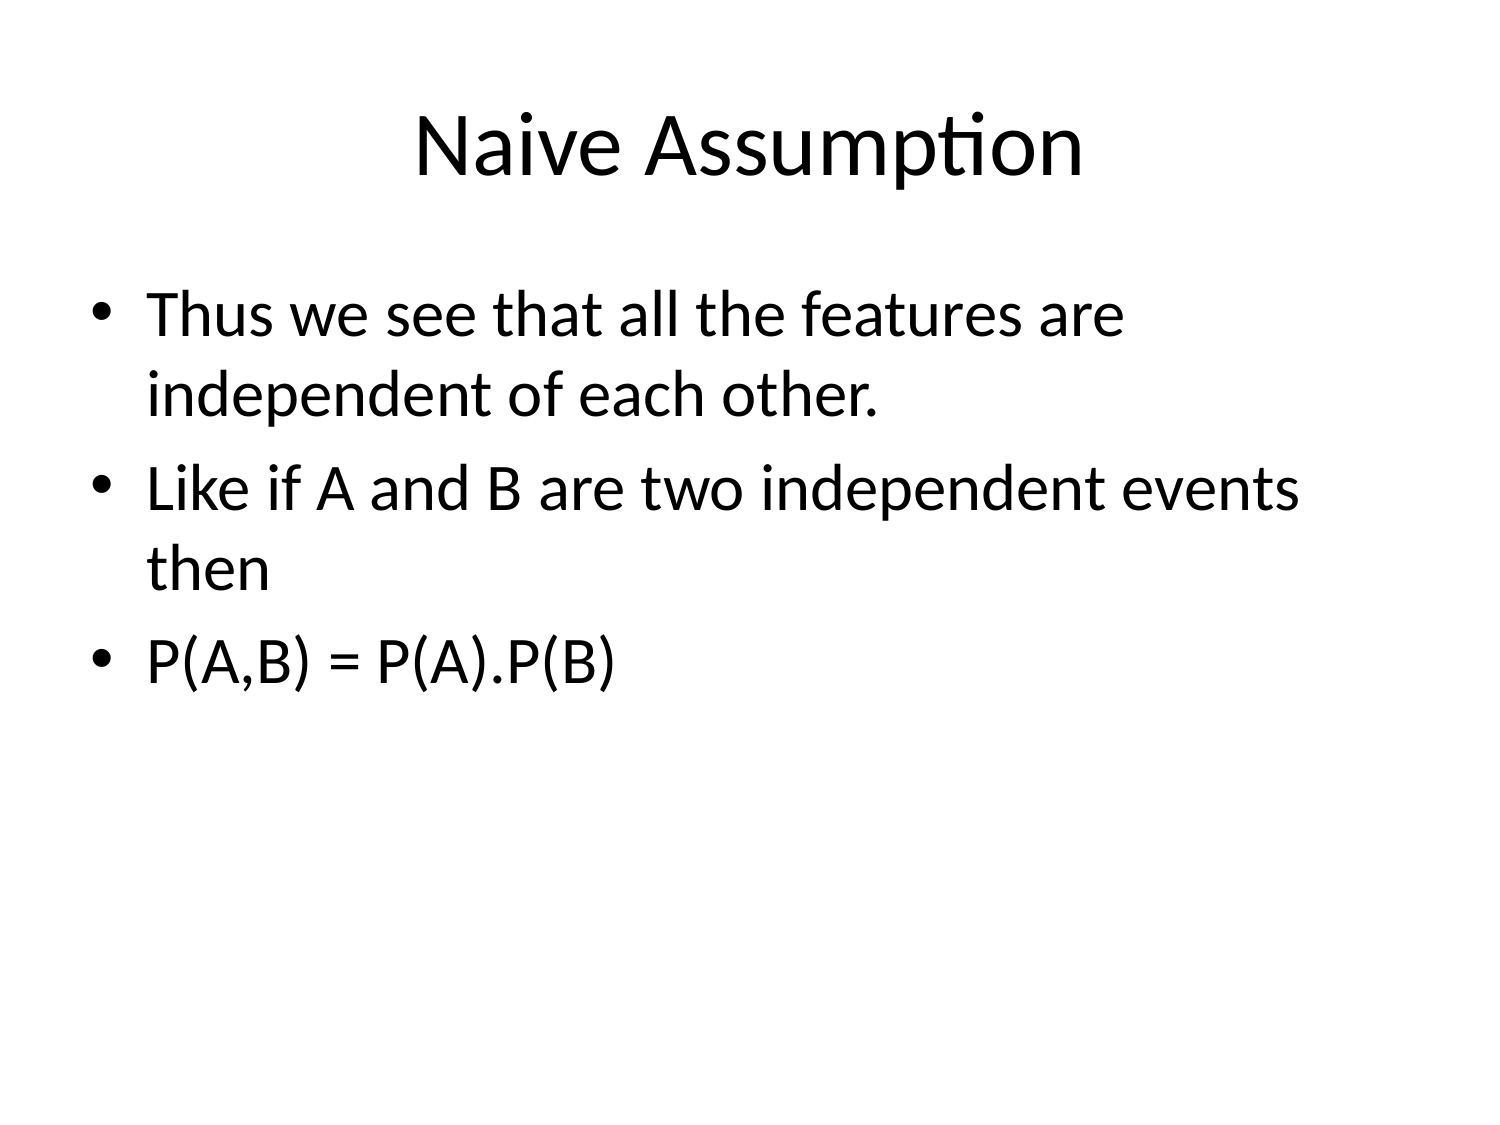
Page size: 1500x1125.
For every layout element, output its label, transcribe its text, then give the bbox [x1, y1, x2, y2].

title Naive Assumption [75, 45, 1425, 233]
list Thus we see that all the features are independent of each other. Like if A and B are two independent events then P(A,B) = P(A).P(B) [75, 262, 1425, 1005]
